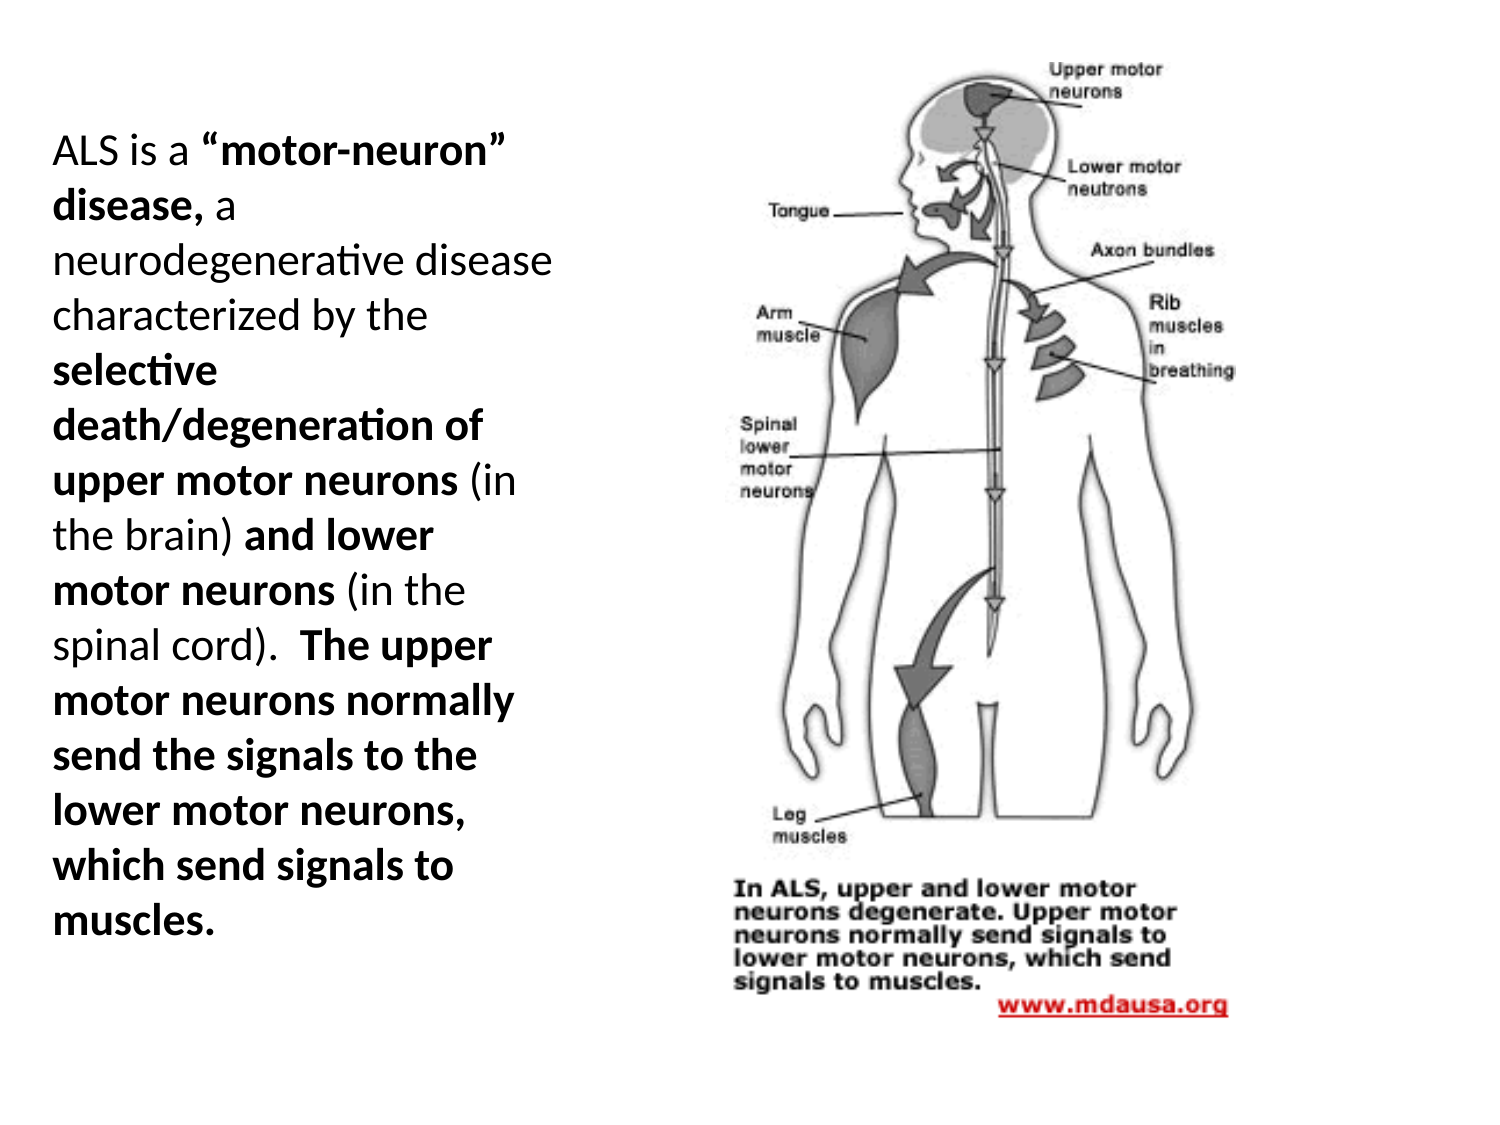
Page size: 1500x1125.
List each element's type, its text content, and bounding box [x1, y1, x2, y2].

text_box ALS is a “motor-neuron” disease, a neurodegenerative disease characterized by the selective death/degeneration of upper motor neurons (in the brain) and lower motor neurons (in the spinal cord). The upper motor neurons normally send the signals to the lower motor neurons, which send signals to muscles. [37, 112, 575, 952]
picture [724, 62, 1236, 1026]
